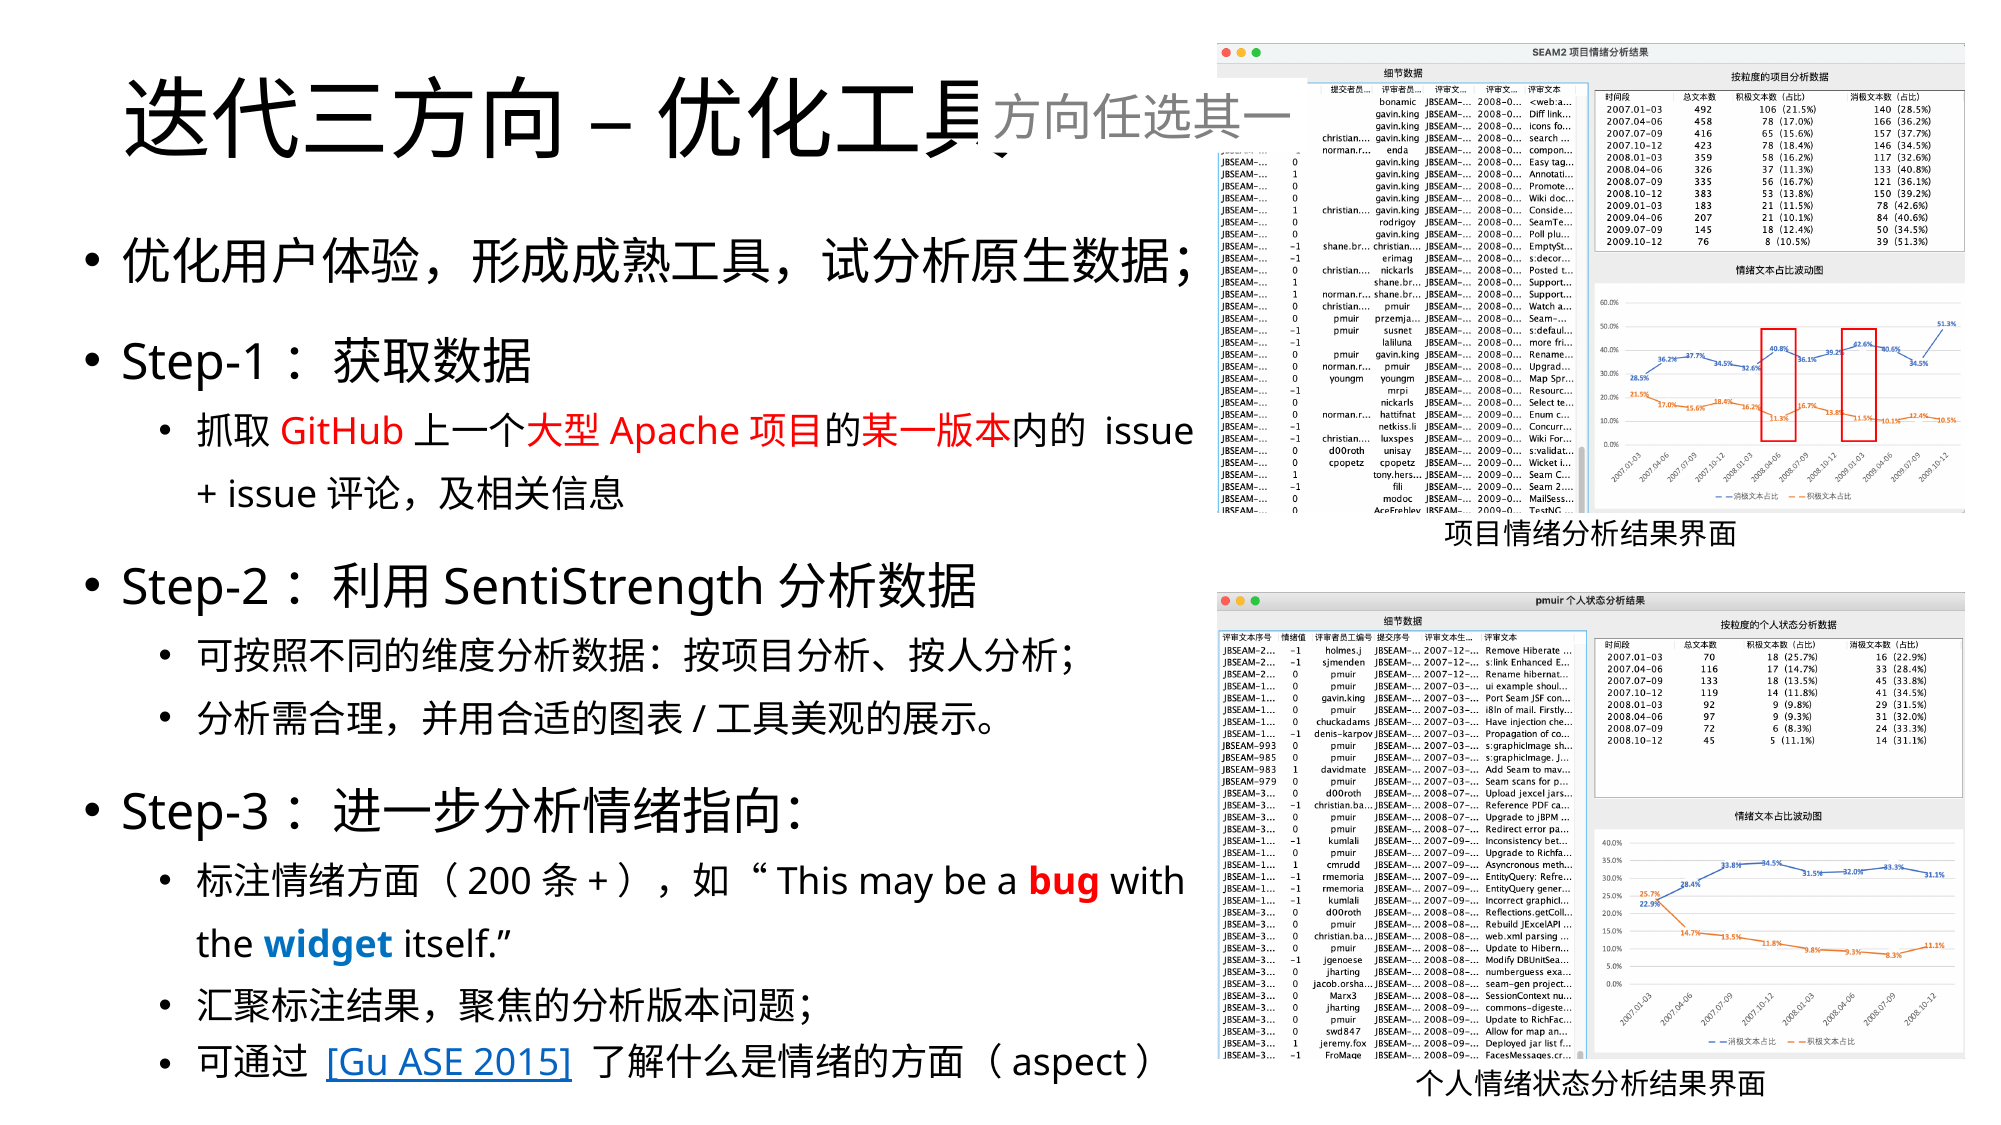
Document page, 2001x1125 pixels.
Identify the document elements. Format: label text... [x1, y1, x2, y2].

picture [1217, 43, 1965, 513]
text_box 个人情绪状态分析结果界面 [1400, 1059, 1782, 1108]
list 优化用户体验，形成成熟工具，试分析原生数据； Step-1：获取数据 抓取GitHub上一个大型Apache项目的某一版本内的 issue + issue评论，及相关信息 Step-2：利用SentiStrength分析数据 可按照不同的维度分析数据：按项目分析、按人分析； 分析需合理，并用合适的图表/工具美观的展示。 Step-3：进一步分析情绪指向： 标注情绪方面（200条+），如“This may be a bug with the widget itself.” 汇聚标注结果，聚焦的分析版本问题； 可通过 [Gu ASE 2015] 了解什么是情绪的方面（aspect） [68, 219, 1218, 1125]
text_box 方向任选其一 [977, 77, 1217, 153]
picture [1217, 592, 1965, 1059]
title 迭代三方向 – 优化工具 [108, 66, 1217, 179]
text_box 项目情绪分析结果界面 [1430, 513, 1753, 558]
